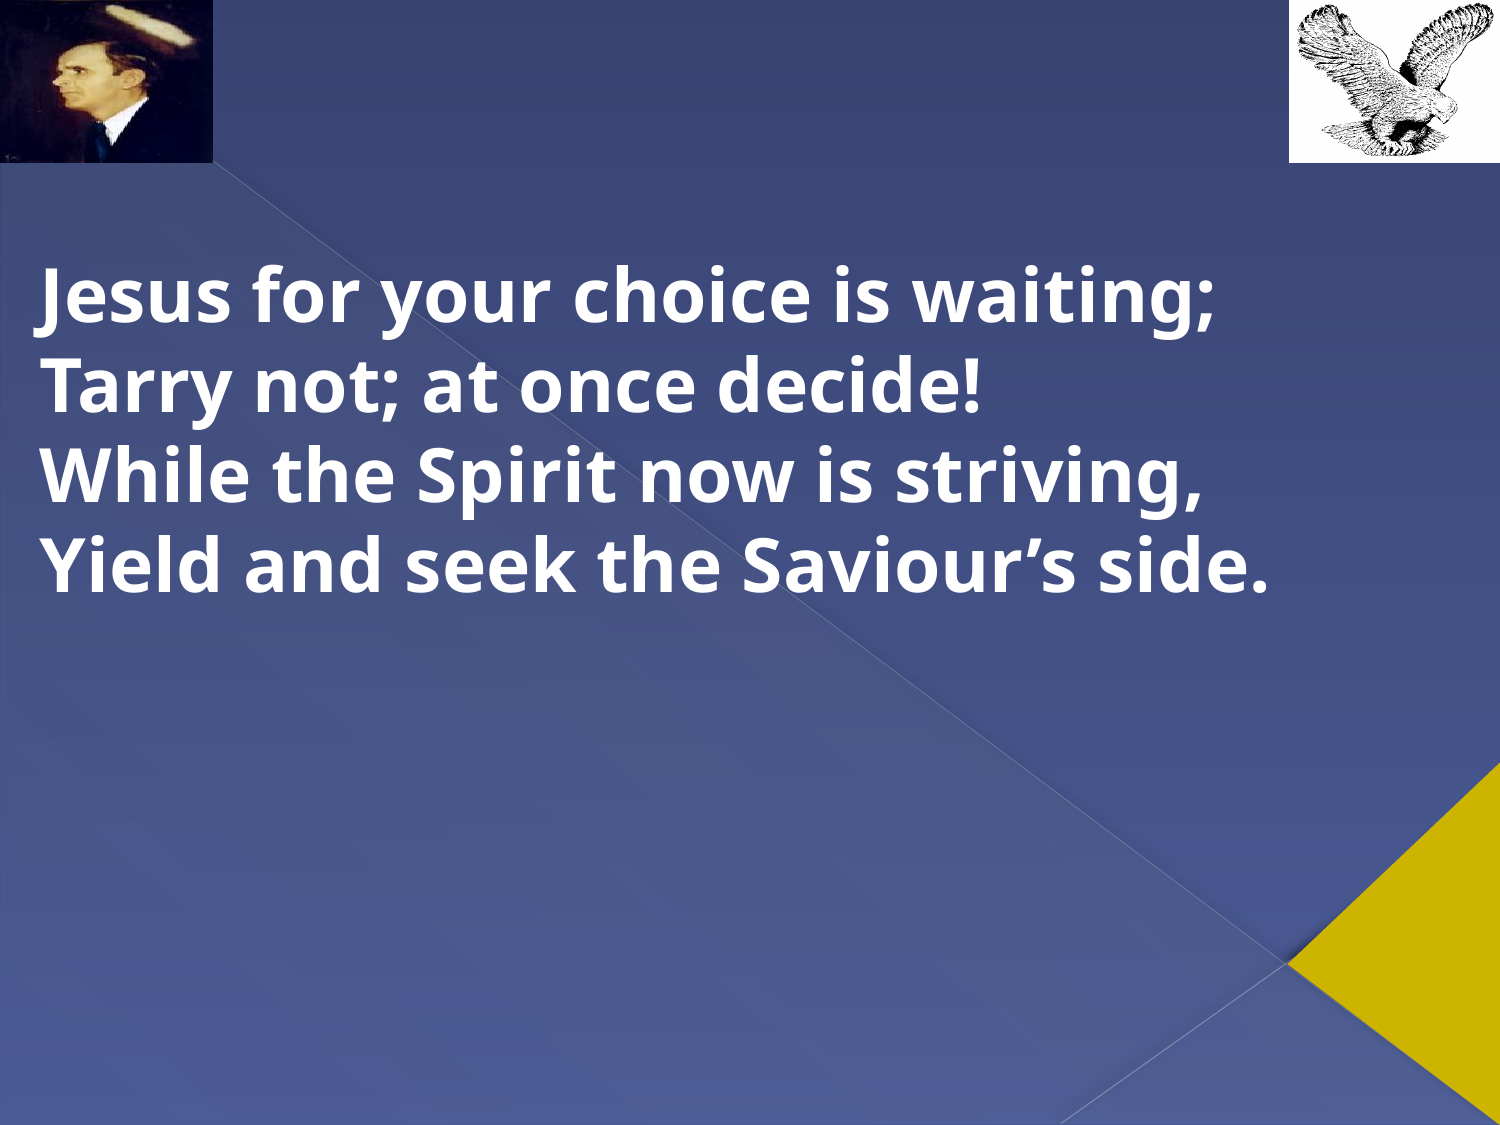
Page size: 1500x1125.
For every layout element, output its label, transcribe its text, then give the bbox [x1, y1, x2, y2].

text_box [1285, 760, 1500, 1125]
picture [1288, 0, 1500, 163]
text_box Jesus for your choice is waiting; Tarry not; at once decide! While the Spirit now is striving, Yield and seek the Saviour’s side. [24, 149, 1500, 615]
picture [0, 0, 213, 163]
